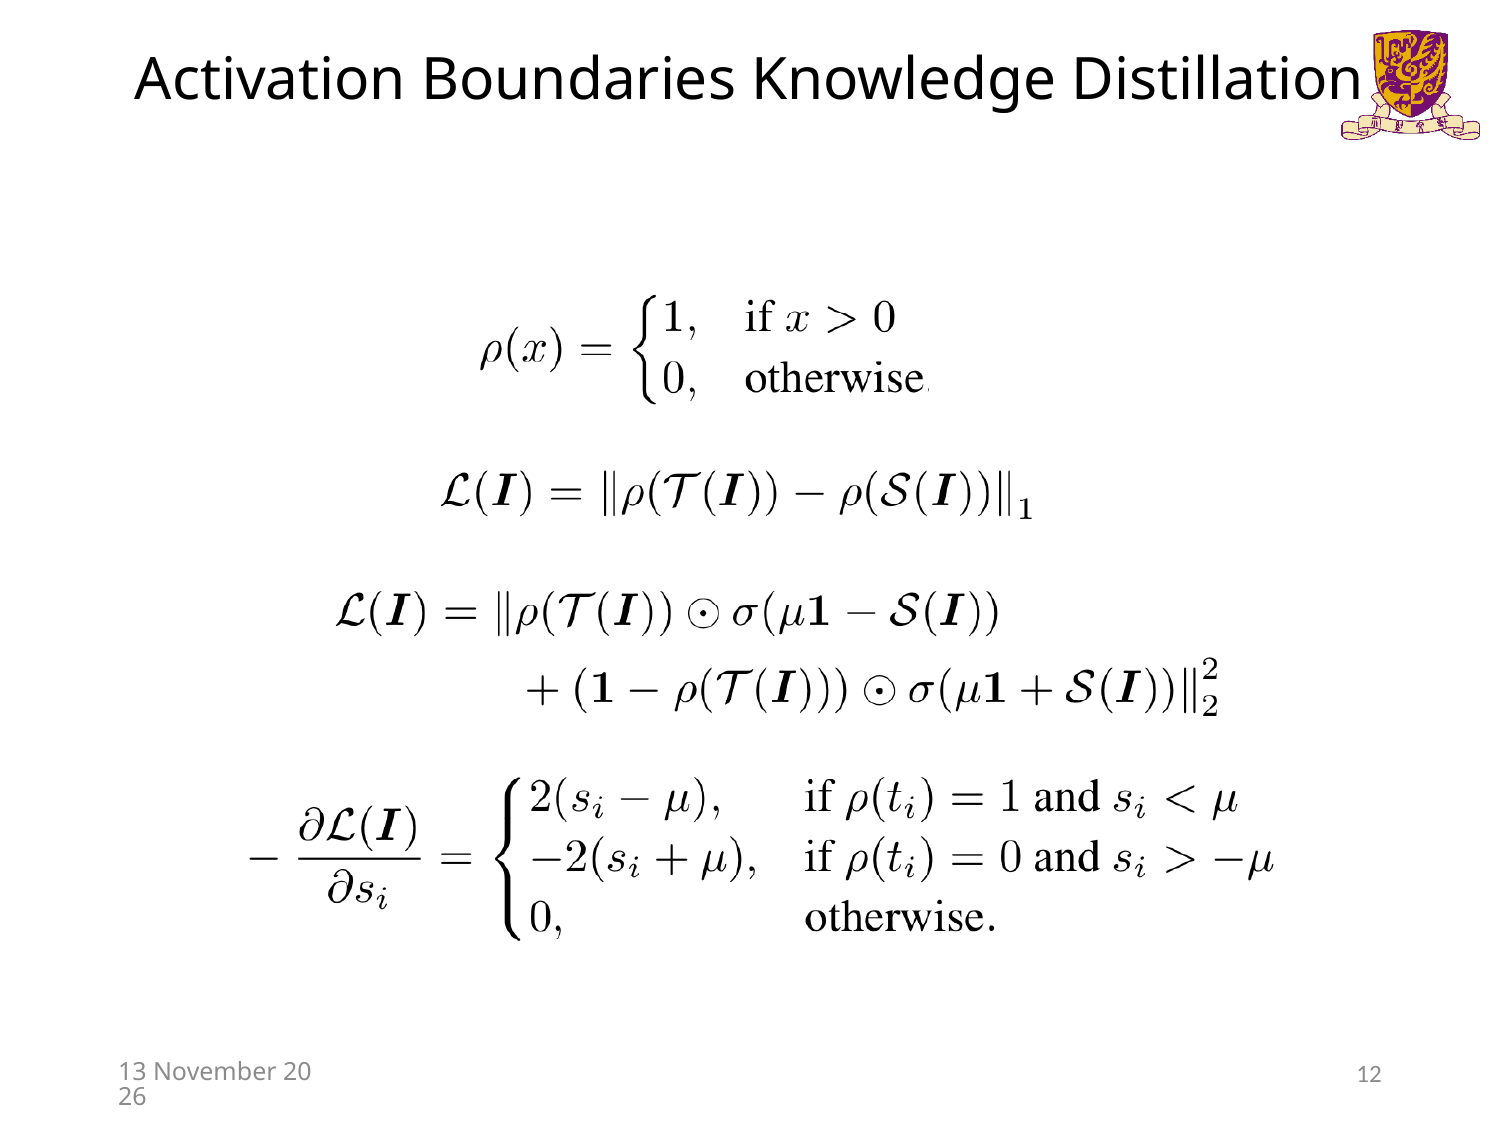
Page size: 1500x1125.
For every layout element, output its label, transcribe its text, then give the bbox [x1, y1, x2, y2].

title Activation Boundaries Knowledge Distillation [114, 22, 1386, 140]
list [427, 449, 1037, 551]
slide_number 12 [1220, 1042, 1397, 1103]
picture [1386, 30, 1480, 140]
picture [224, 571, 1276, 946]
picture [466, 278, 929, 433]
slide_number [103, 1042, 336, 1103]
